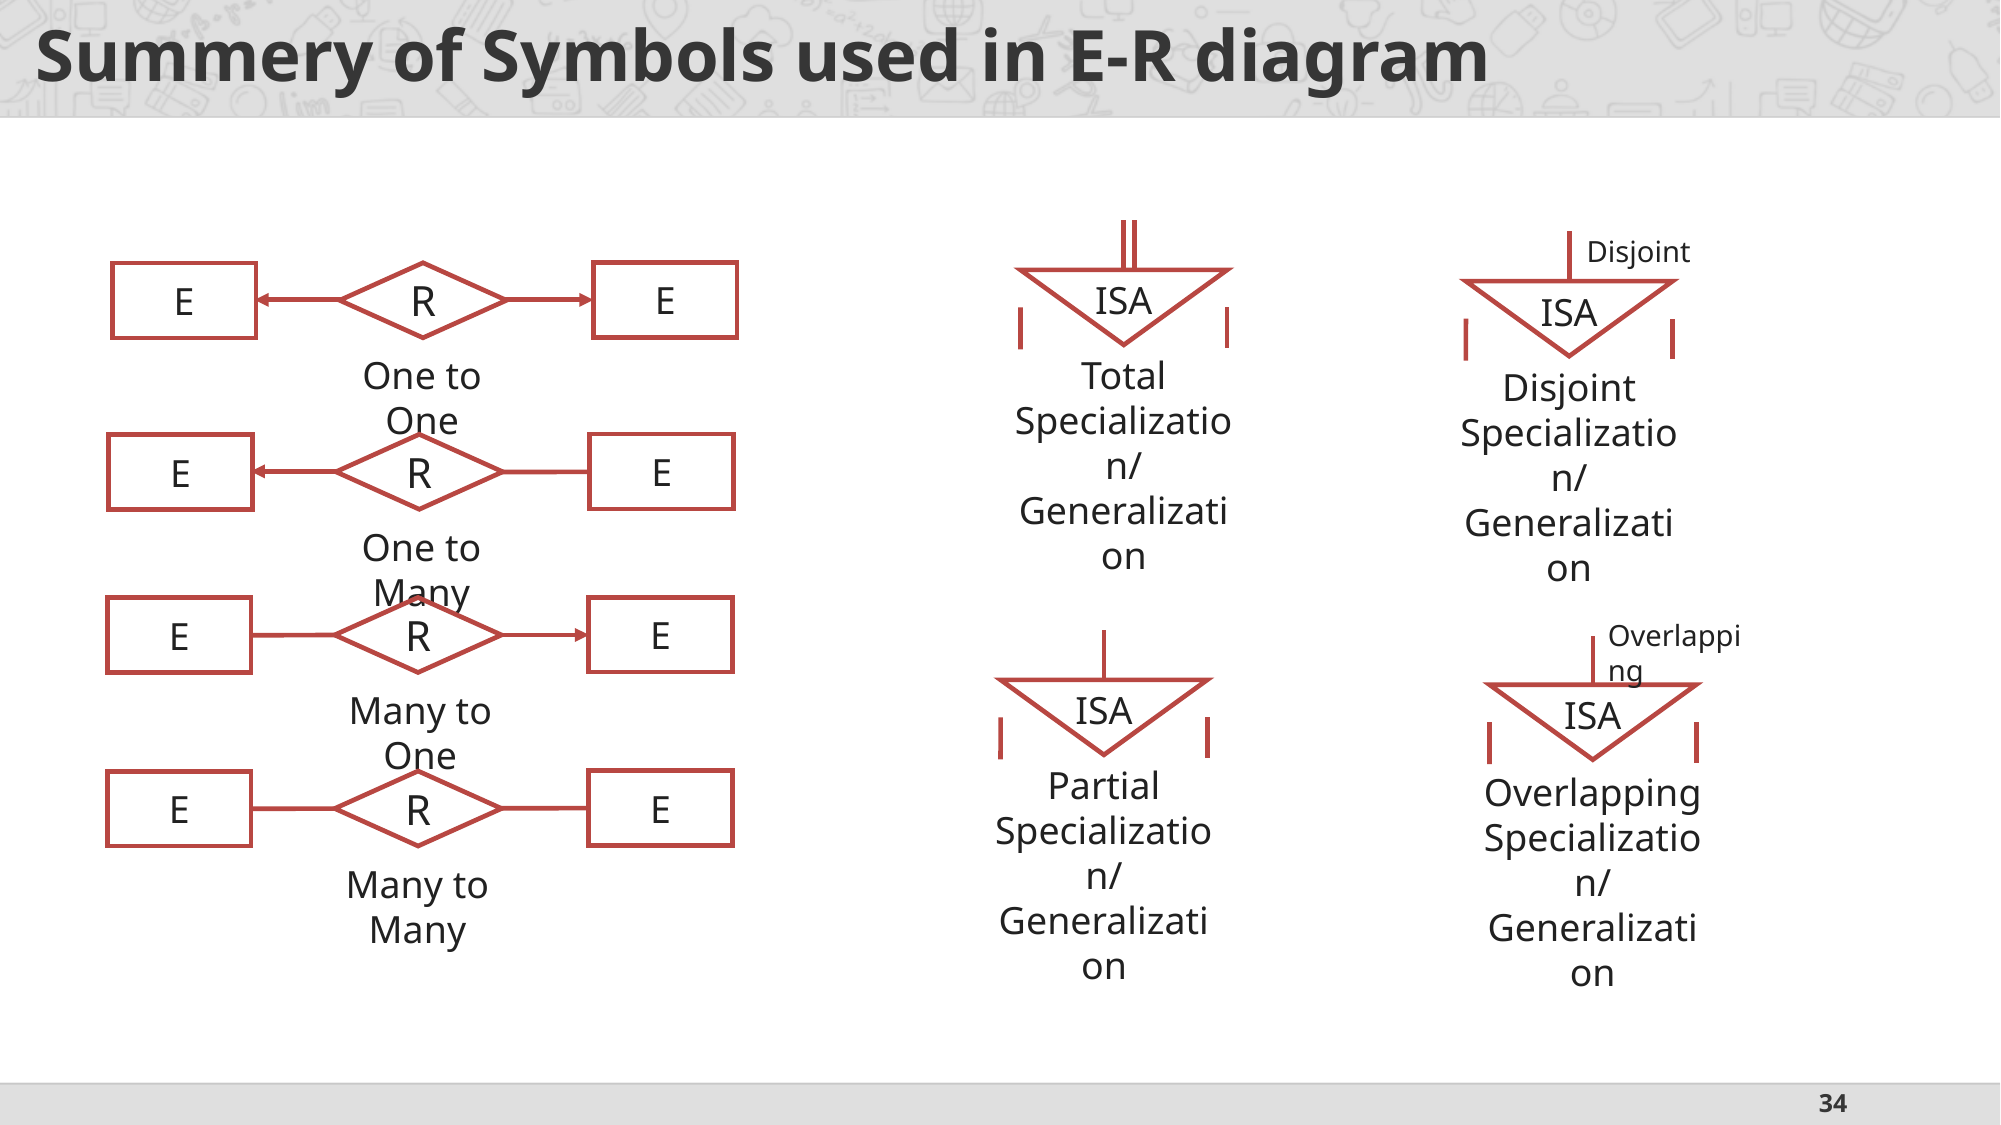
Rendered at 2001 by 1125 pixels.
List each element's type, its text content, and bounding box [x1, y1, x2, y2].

text_box Partial Specialization/ Generalization [976, 754, 1231, 995]
text_box E [588, 770, 733, 846]
text_box Disjoint Specialization/ Generalization [1442, 356, 1697, 597]
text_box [1644, 721, 1697, 764]
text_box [1489, 721, 1542, 765]
text_box R [340, 434, 501, 510]
text_box Overlapping Specialization/ Generalization [1465, 761, 1720, 1002]
text_box ISA [1020, 269, 1228, 344]
text_box E [107, 597, 252, 673]
text_box Many to Many [290, 853, 545, 959]
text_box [1175, 307, 1228, 349]
text_box R [338, 771, 498, 847]
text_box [1620, 318, 1673, 360]
text_box E [593, 262, 738, 338]
text_box Overlapping [1592, 609, 1770, 695]
text_box One to One [310, 344, 535, 450]
text_box E [107, 771, 252, 847]
text_box Disjoint [1571, 225, 1729, 276]
text_box E [588, 597, 733, 673]
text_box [1000, 717, 1053, 760]
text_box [1020, 307, 1073, 350]
title Summery of Symbols used in E-R diagram [0, 0, 2000, 117]
text_box E [112, 262, 257, 338]
text_box ISA [1465, 281, 1673, 356]
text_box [1465, 318, 1518, 361]
text_box R [340, 597, 500, 673]
text_box Many to One [305, 679, 536, 785]
text_box R [343, 262, 504, 338]
text_box ISA [1489, 684, 1682, 760]
text_box Total Specialization/ Generalization [996, 344, 1251, 585]
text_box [1155, 717, 1208, 759]
text_box E [108, 434, 253, 510]
text_box E [589, 434, 734, 510]
text_box ISA [1000, 679, 1208, 754]
text_box One to Many [306, 516, 537, 622]
